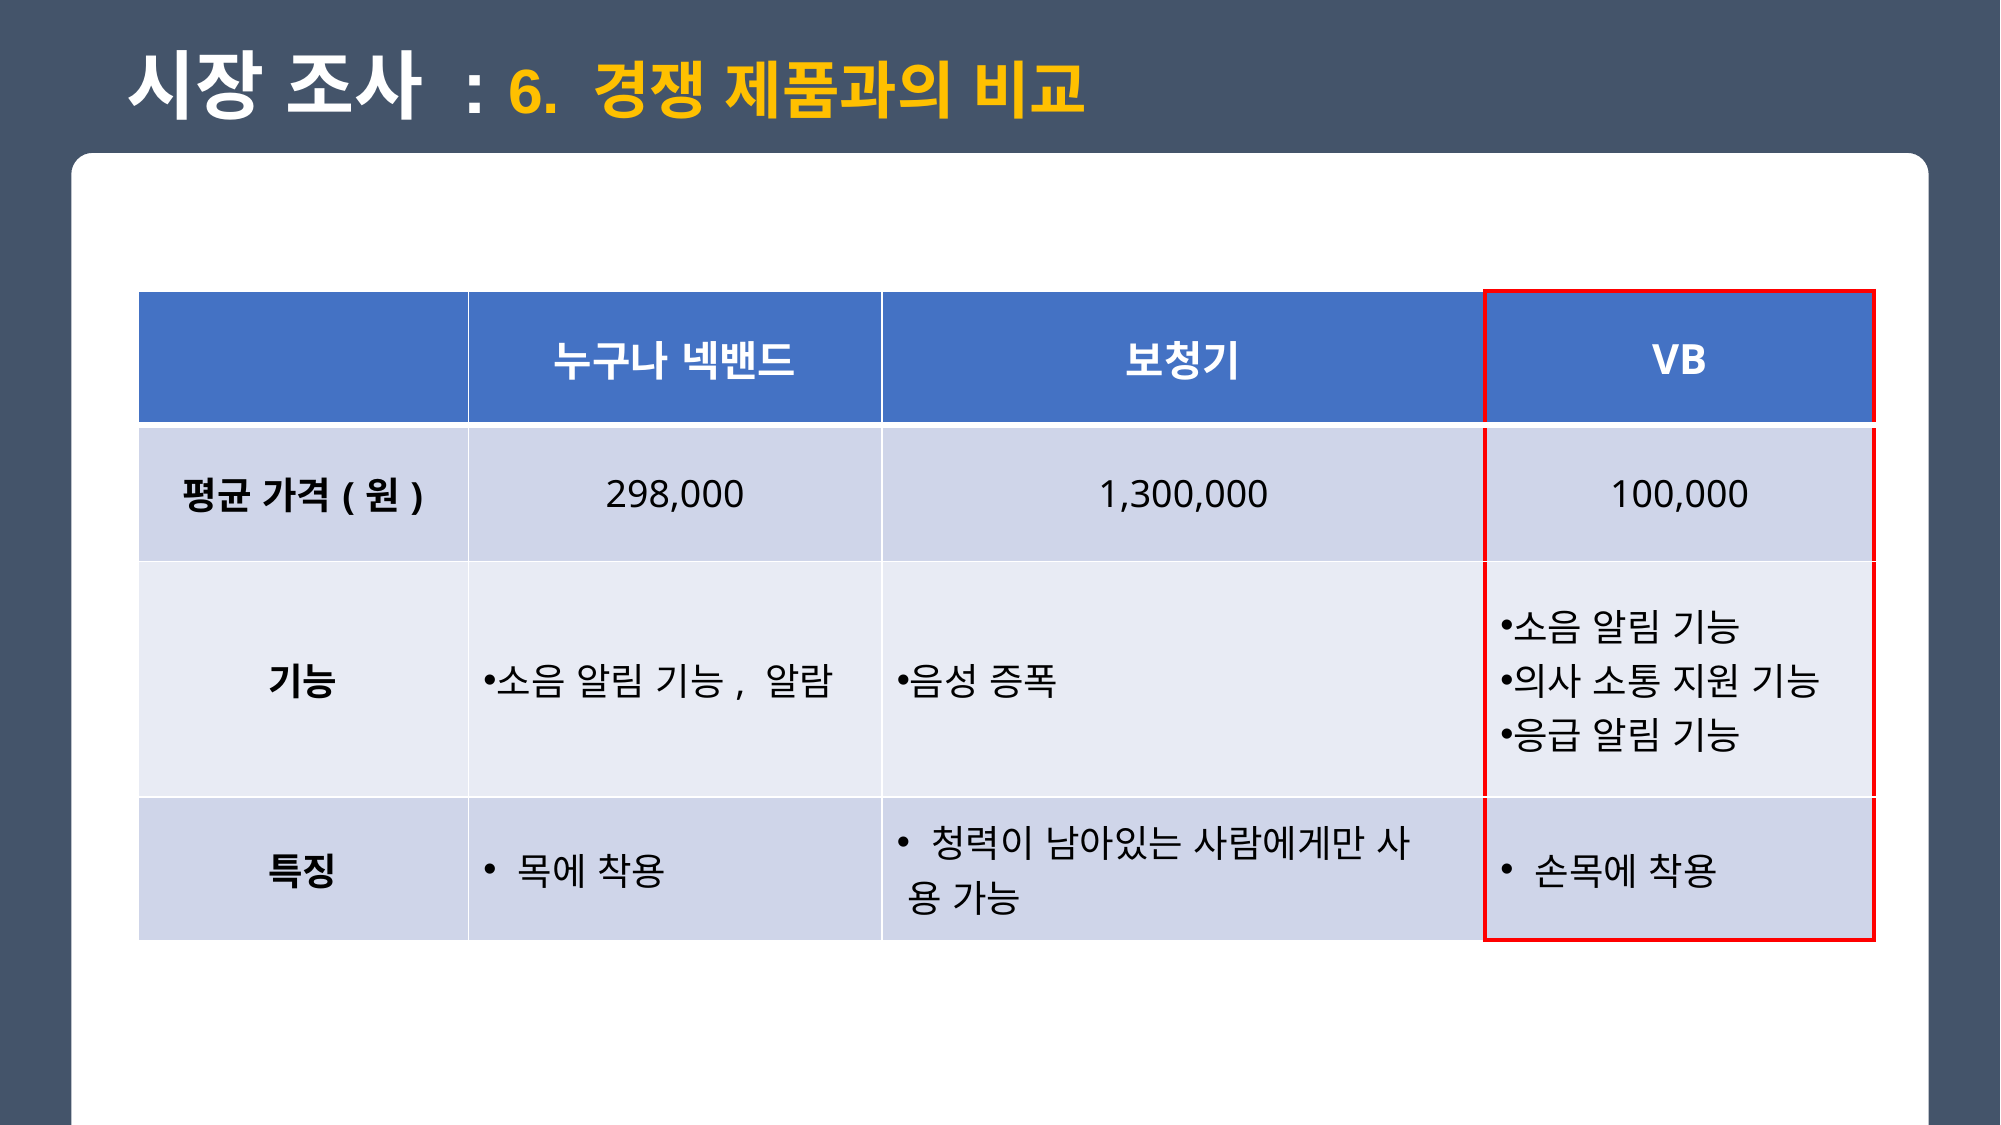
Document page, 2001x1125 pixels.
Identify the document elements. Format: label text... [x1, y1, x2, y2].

table_cell 기능 [139, 562, 468, 796]
table_cell 특징 [139, 798, 468, 940]
table_cell 100,000 [1487, 428, 1872, 561]
table_cell 소음 알림 기능, 알람 [469, 562, 881, 796]
table_cell 298,000 [469, 428, 881, 561]
table_cell 음성 증폭 [883, 562, 1483, 796]
text_box [0, 0, 2000, 1125]
table_cell 청력이 남아있는 사람에게만 사 용 가능 [883, 798, 1483, 940]
table_header 보청기 [883, 292, 1483, 422]
table_cell 1,300,000 [883, 428, 1483, 561]
table_header VB [1487, 293, 1872, 422]
table_cell 손목에 착용 [1487, 798, 1872, 938]
table_header 누구나 넥밴드 [469, 292, 881, 422]
table_cell 평균 가격(원) [139, 428, 468, 561]
table_cell 목에 착용 [469, 798, 881, 940]
text_box 시장 조사 : 6. 경쟁 제품과의 비교 [111, 30, 1103, 136]
table_cell 소음 알림 기능 의사 소통 지원 기능 응급 알림 기능 [1487, 562, 1872, 796]
table_header [139, 292, 468, 422]
